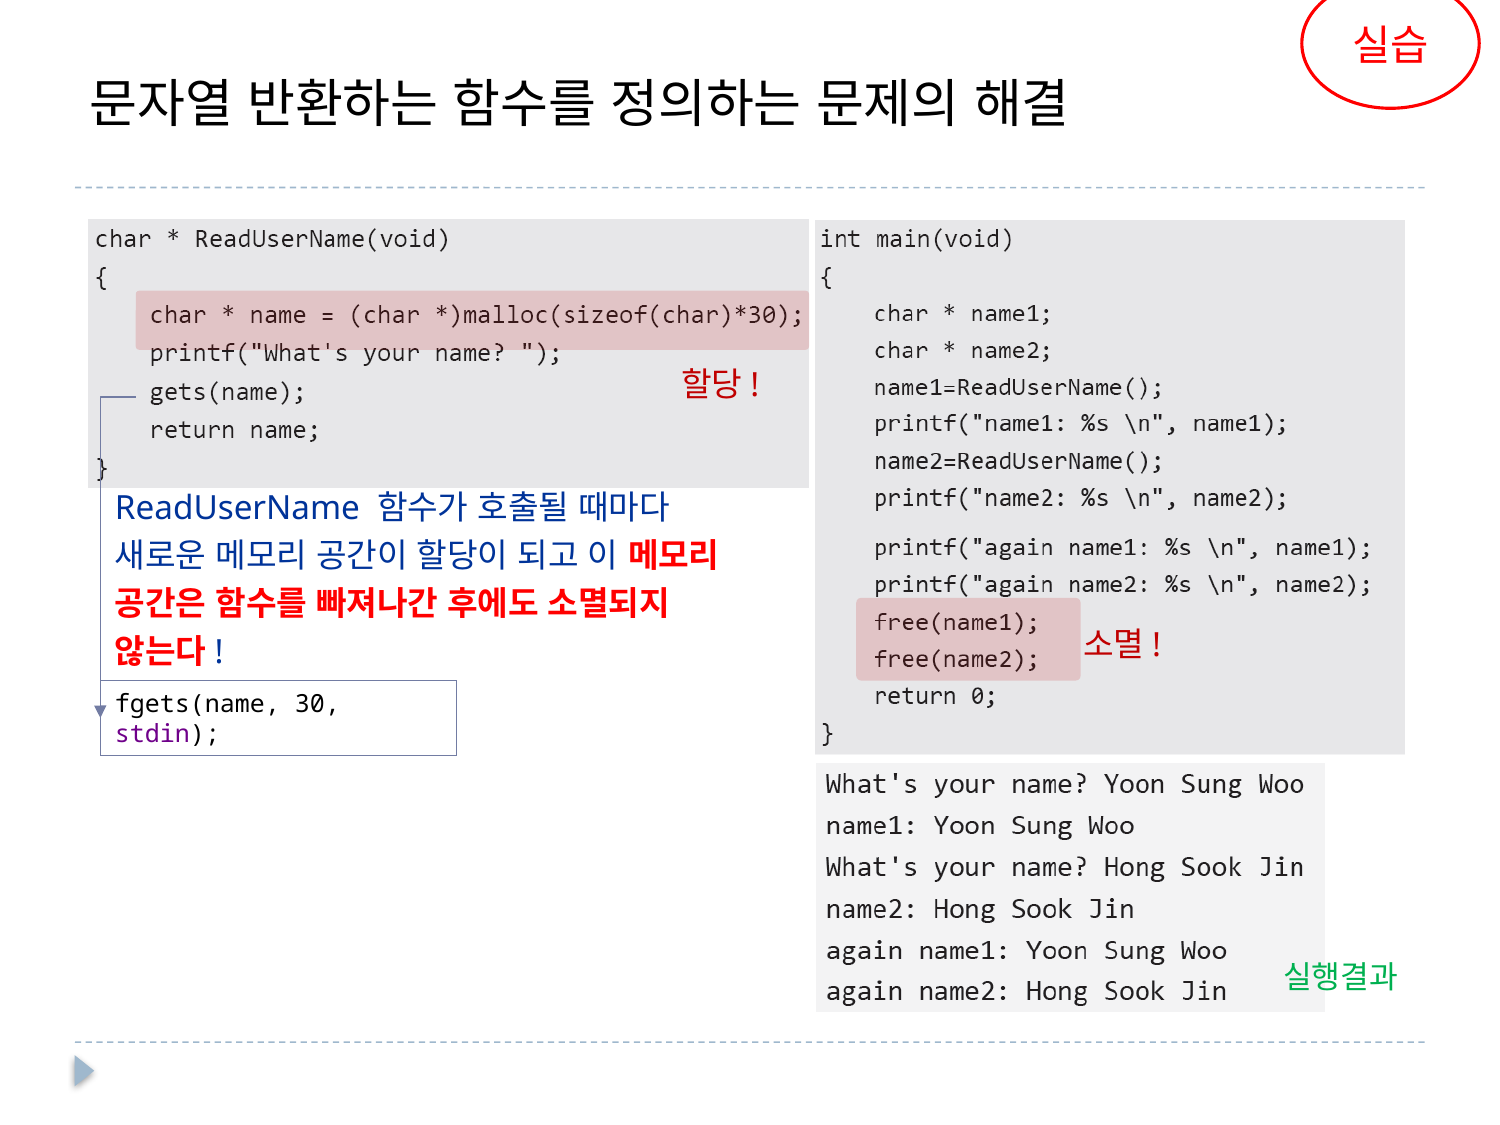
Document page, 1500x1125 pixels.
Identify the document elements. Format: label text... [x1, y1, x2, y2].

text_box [0, 532, 272, 569]
picture [88, 219, 810, 488]
text_box ReadUserName 함수가 호출될 때마다 새로운 메모리 공간이 할당이 되고 이 메모리 공간은 함수를 빠져나간 후에도 소멸되지 않는다! [101, 502, 787, 647]
title 문자열 반환하는 함수를 정의하는 문제의 해결 [75, 24, 1133, 141]
picture [813, 219, 1407, 756]
text_box fgets(name, 30, stdin); [100, 680, 457, 756]
text_box 윤성우의 열혈 C 프로그래밍 [1133, 8, 1486, 174]
text_box 실행결과 [1331, 939, 1425, 1012]
text_box 실습 [1300, 0, 1481, 110]
picture [815, 762, 1325, 1012]
